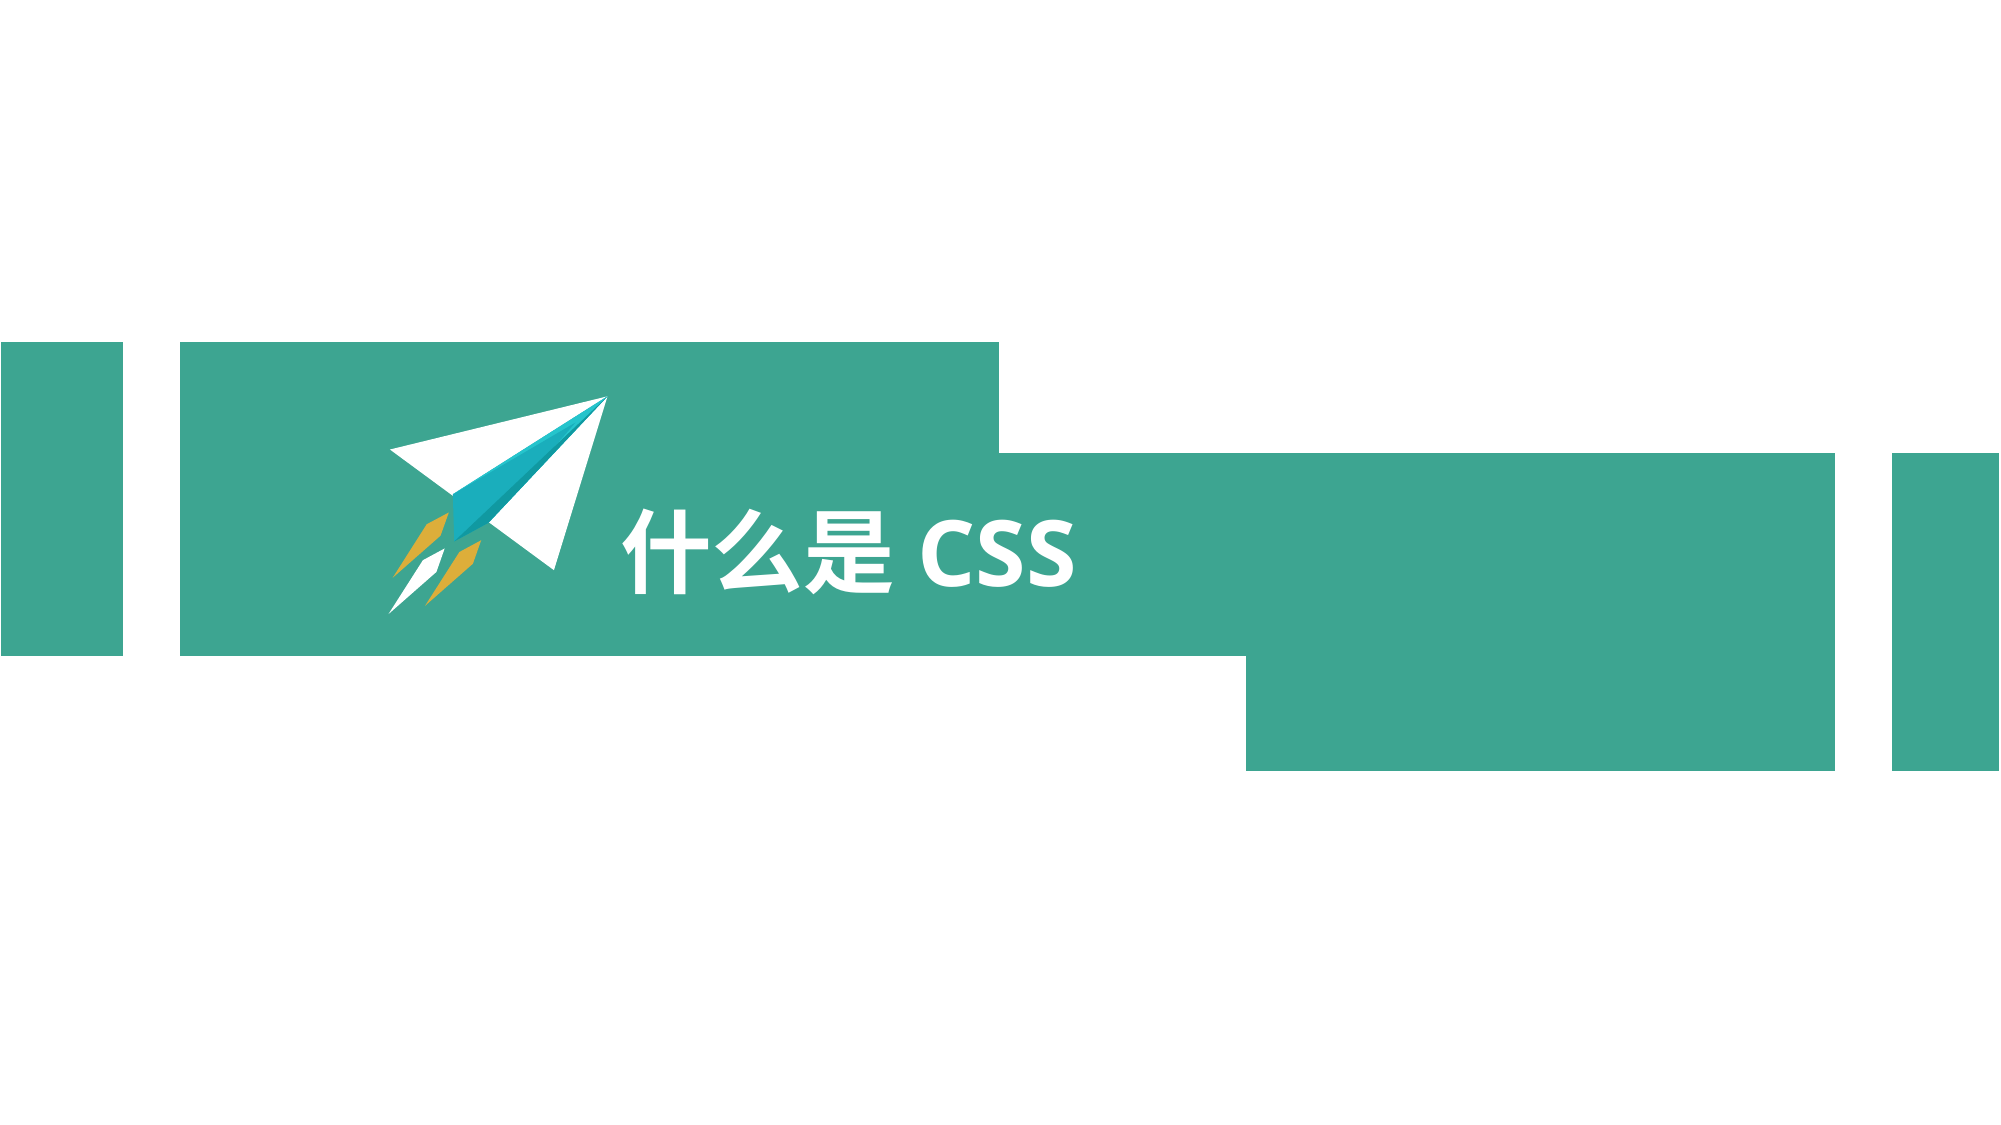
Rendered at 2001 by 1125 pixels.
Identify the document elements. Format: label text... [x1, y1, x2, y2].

text_box [1889, 451, 2000, 773]
text_box 什么是CSS [608, 487, 1092, 613]
text_box [177, 340, 1837, 773]
text_box [0, 340, 125, 658]
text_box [388, 396, 608, 615]
